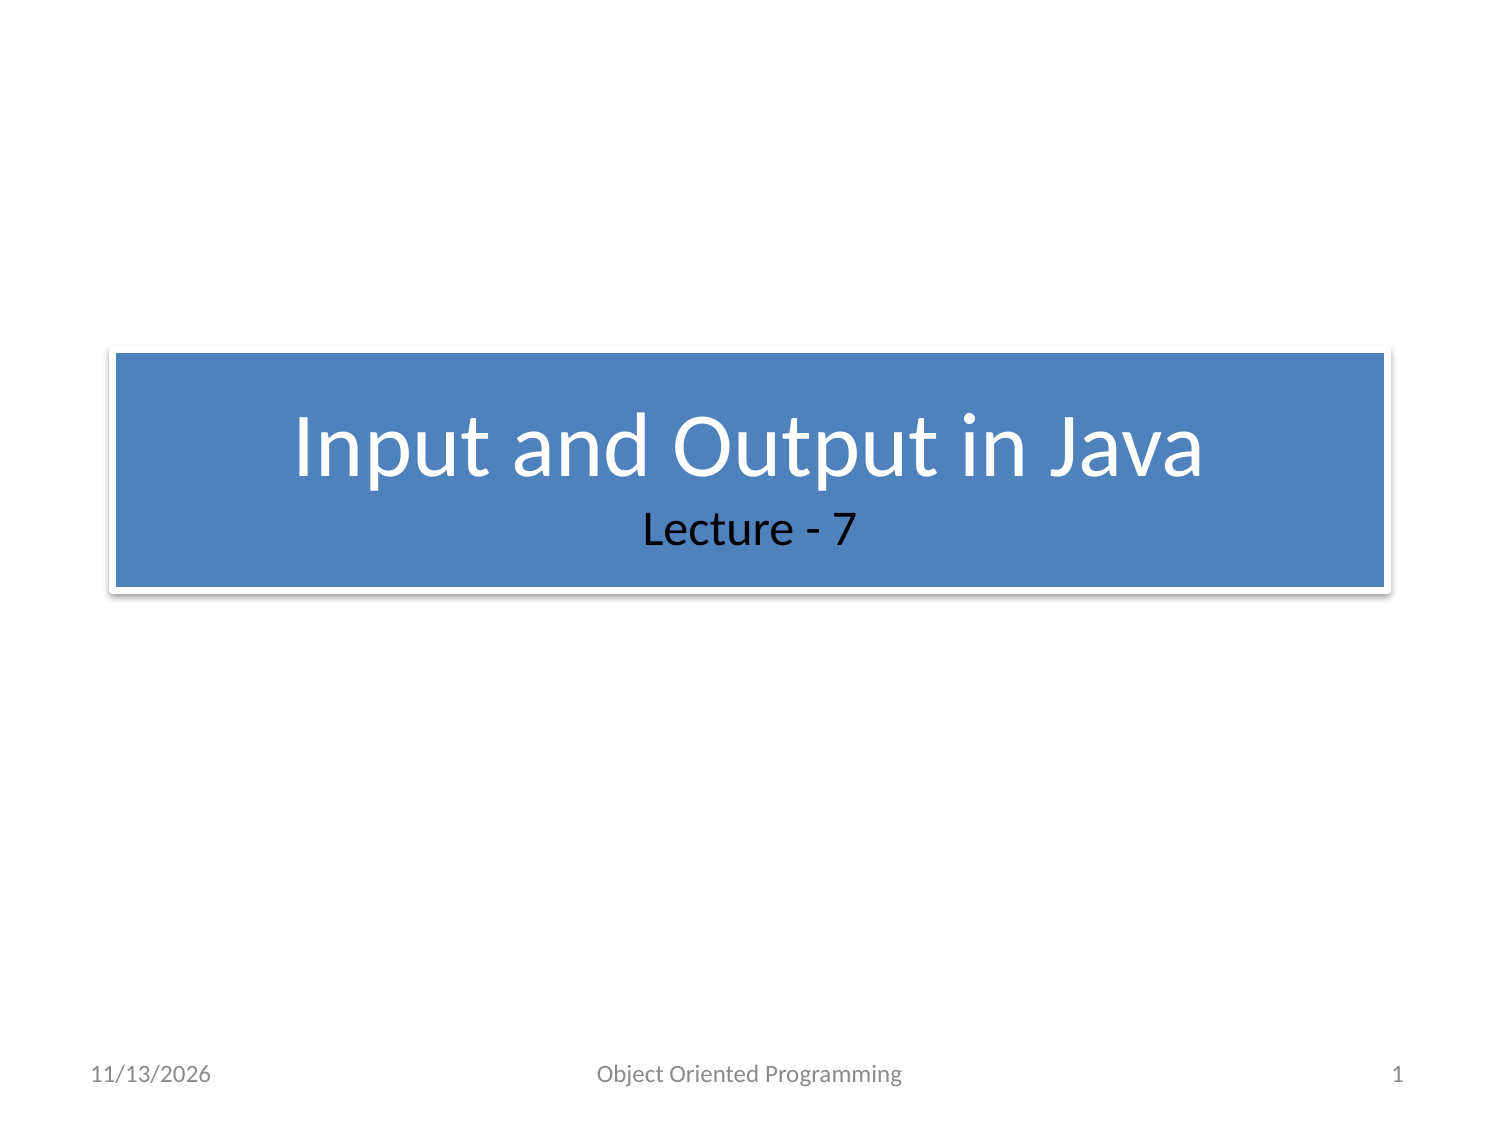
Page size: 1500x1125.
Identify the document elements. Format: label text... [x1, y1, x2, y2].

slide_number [75, 1042, 425, 1103]
title Input and Output in Java Lecture - 7 [109, 346, 1391, 594]
footer Object Oriented Programming [512, 1042, 988, 1103]
slide_number 1 [1074, 1042, 1425, 1103]
